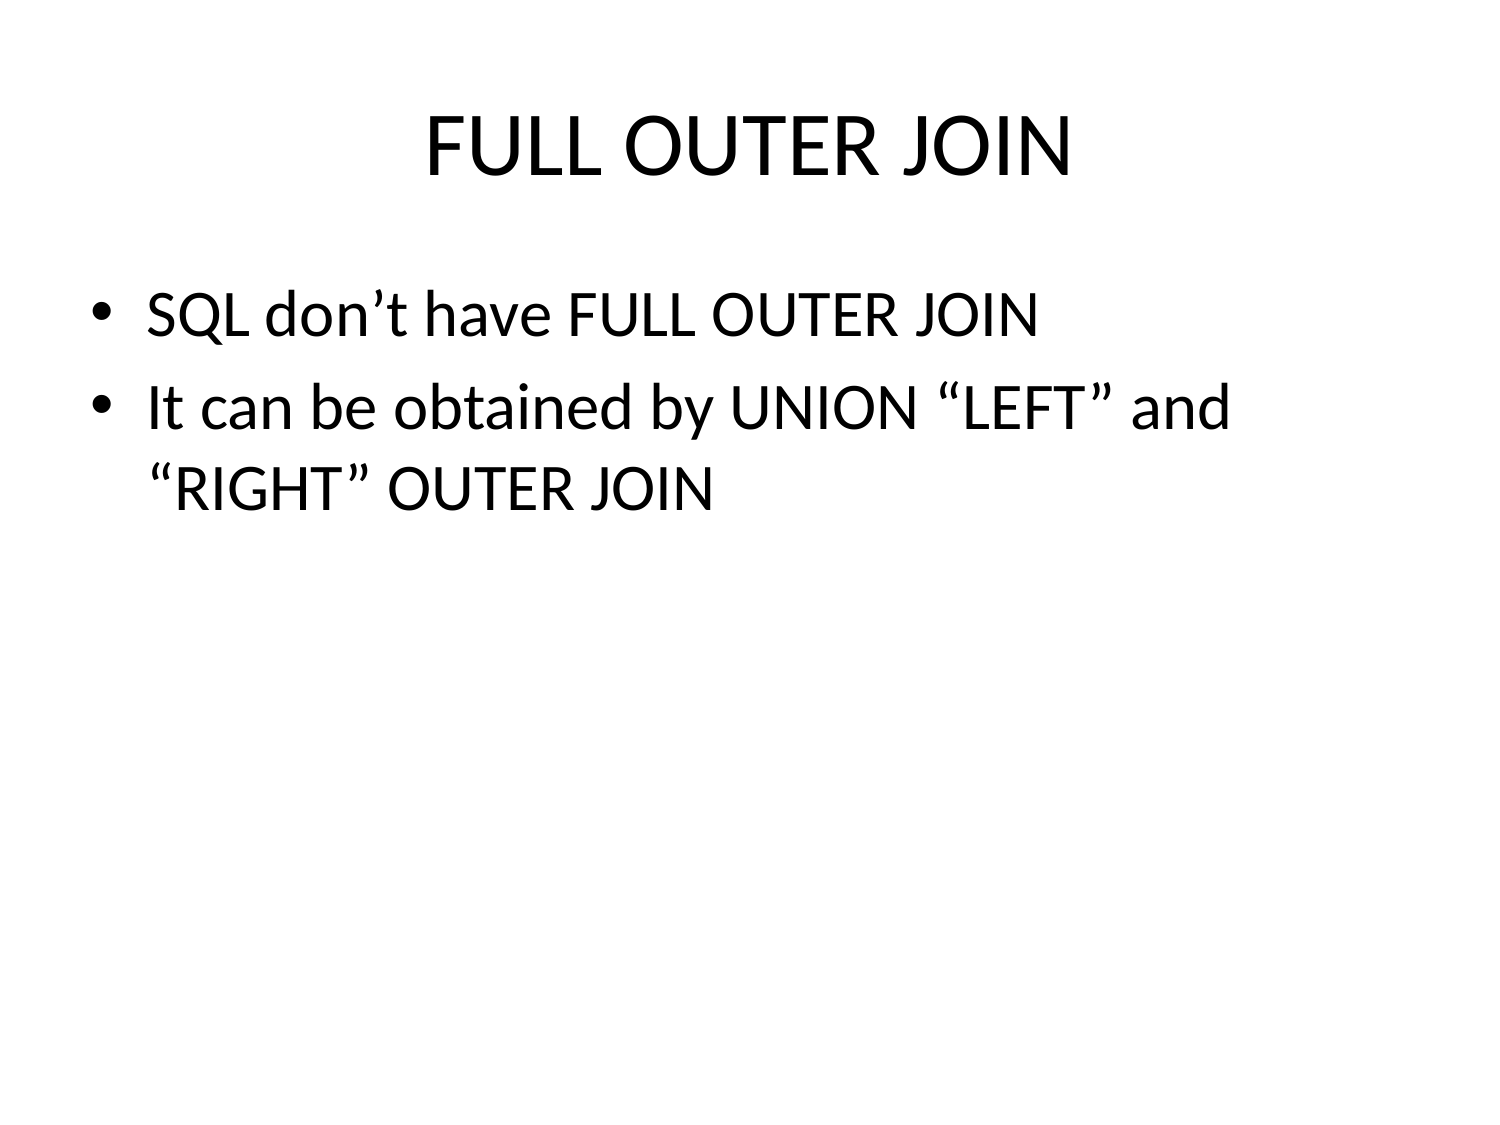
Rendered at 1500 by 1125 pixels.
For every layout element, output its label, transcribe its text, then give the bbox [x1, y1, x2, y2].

list SQL don’t have FULL OUTER JOIN It can be obtained by UNION “LEFT” and “RIGHT” OUTER JOIN [75, 262, 1425, 1005]
title FULL OUTER JOIN [75, 45, 1425, 233]
